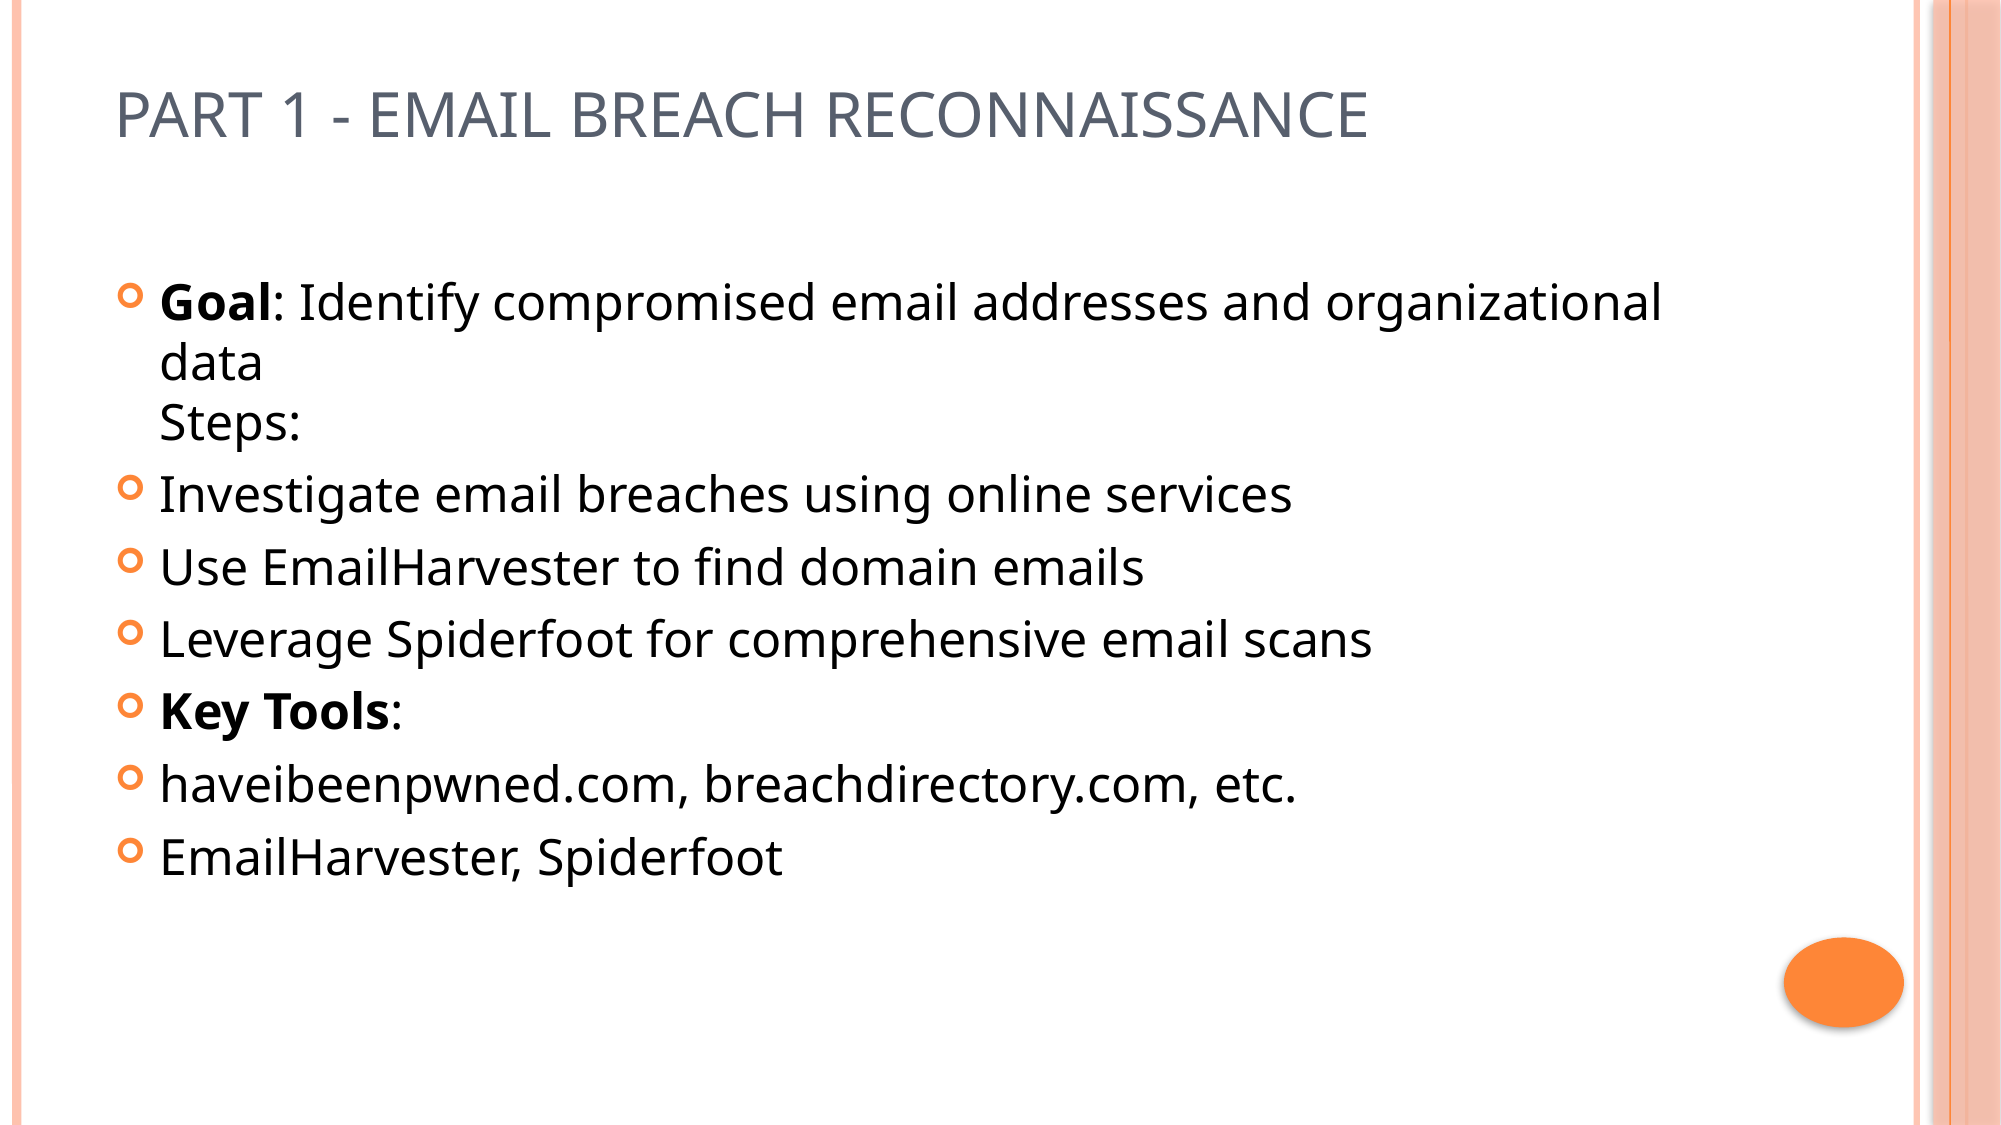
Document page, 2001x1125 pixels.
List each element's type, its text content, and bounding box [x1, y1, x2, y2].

list Goal: Identify compromised email addresses and organizational data Steps: Investigate email breaches using online services Use EmailHarvester to find domain emails Leverage Spiderfoot for comprehensive email scans Key Tools: haveibeenpwned.com, breachdirectory.com, etc. EmailHarvester, Spiderfoot [99, 262, 1734, 1062]
title Part 1 - Email Breach Reconnaissance [99, 45, 1734, 233]
